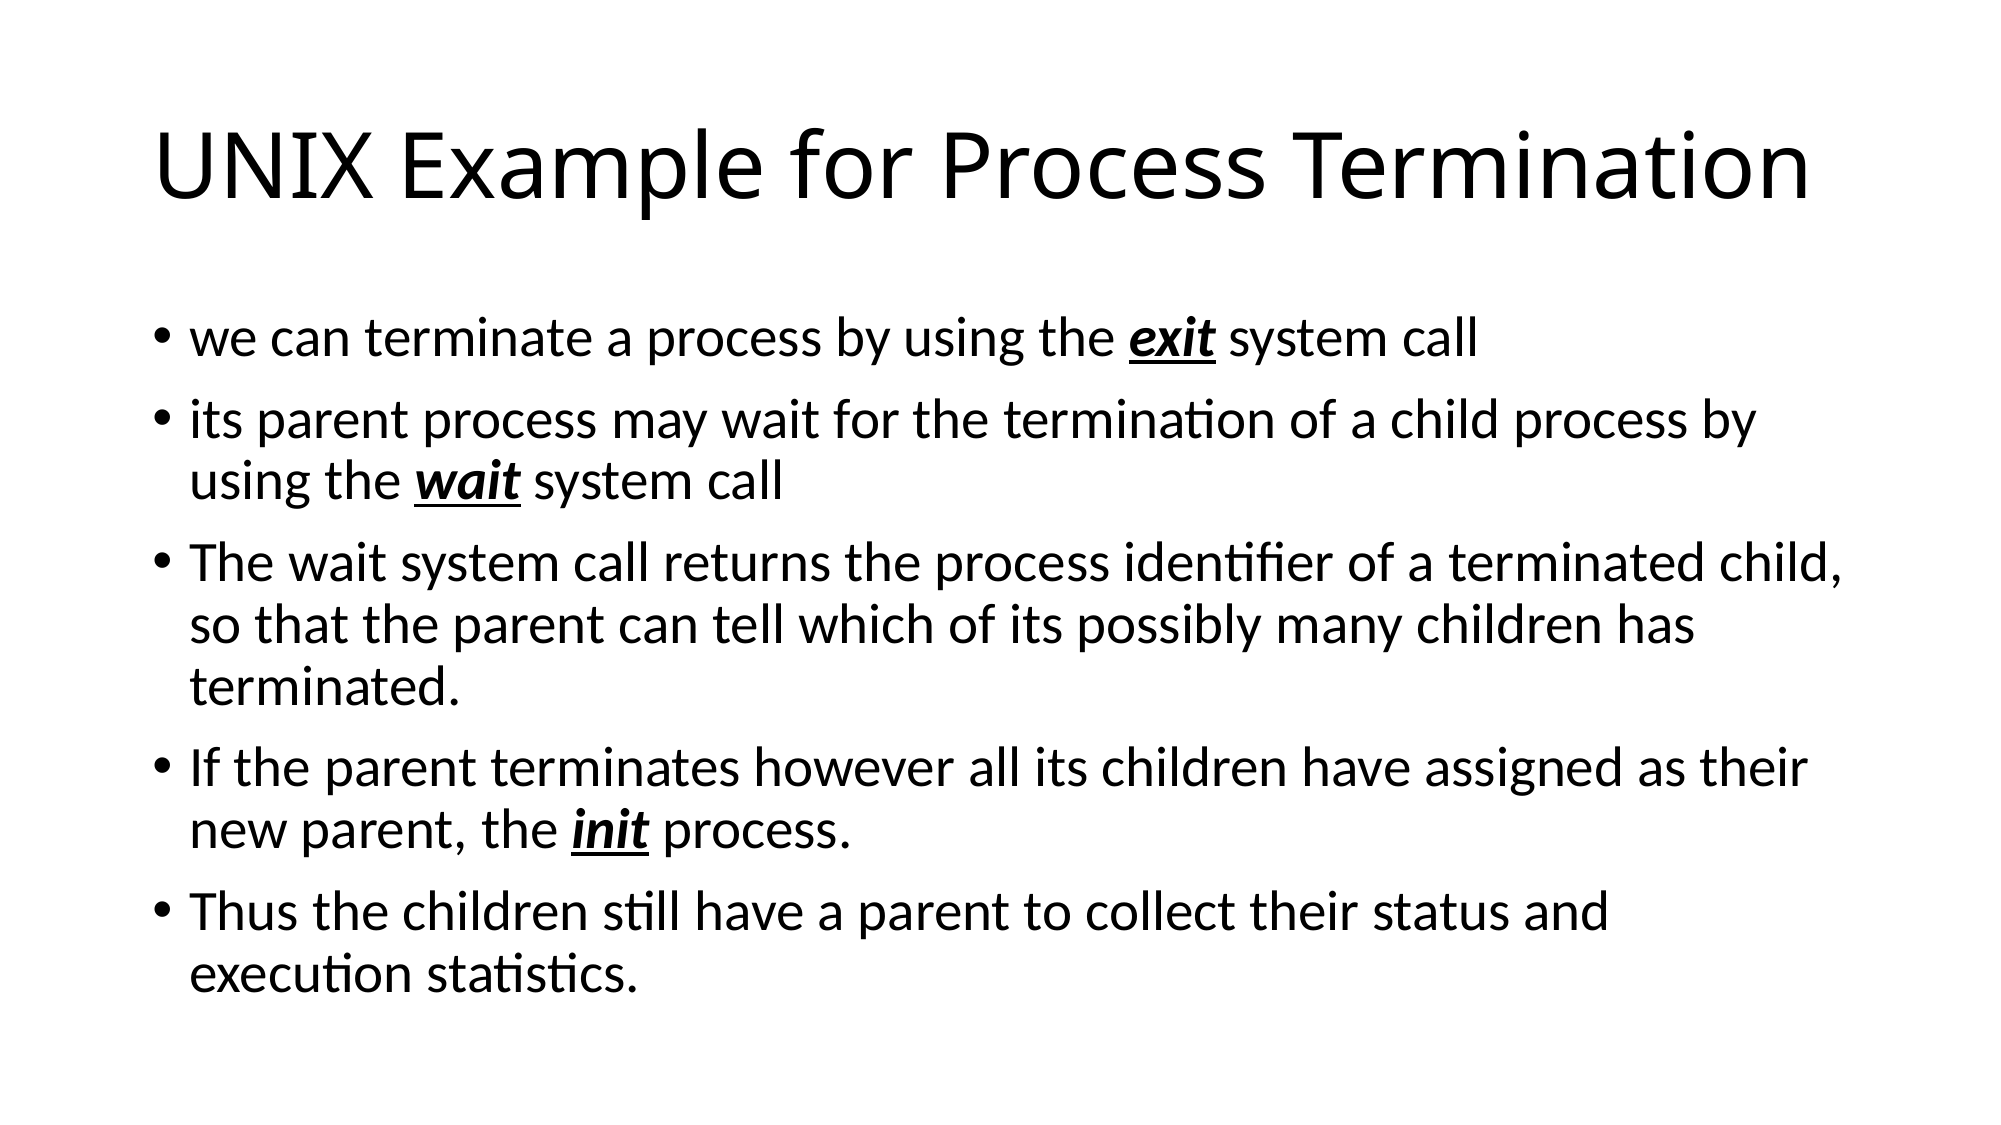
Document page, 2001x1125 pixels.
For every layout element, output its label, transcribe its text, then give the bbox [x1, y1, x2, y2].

list we can terminate a process by using the exit system call its parent process may wait for the termination of a child process by using the wait system call The wait system call returns the process identifier of a terminated child, so that the parent can tell which of its possibly many children has terminated. If the parent terminates however all its children have assigned as their new parent, the init process. Thus the children still have a parent to collect their status and execution statistics. [137, 299, 1863, 1014]
title UNIX Example for Process Termination [137, 59, 1863, 278]
